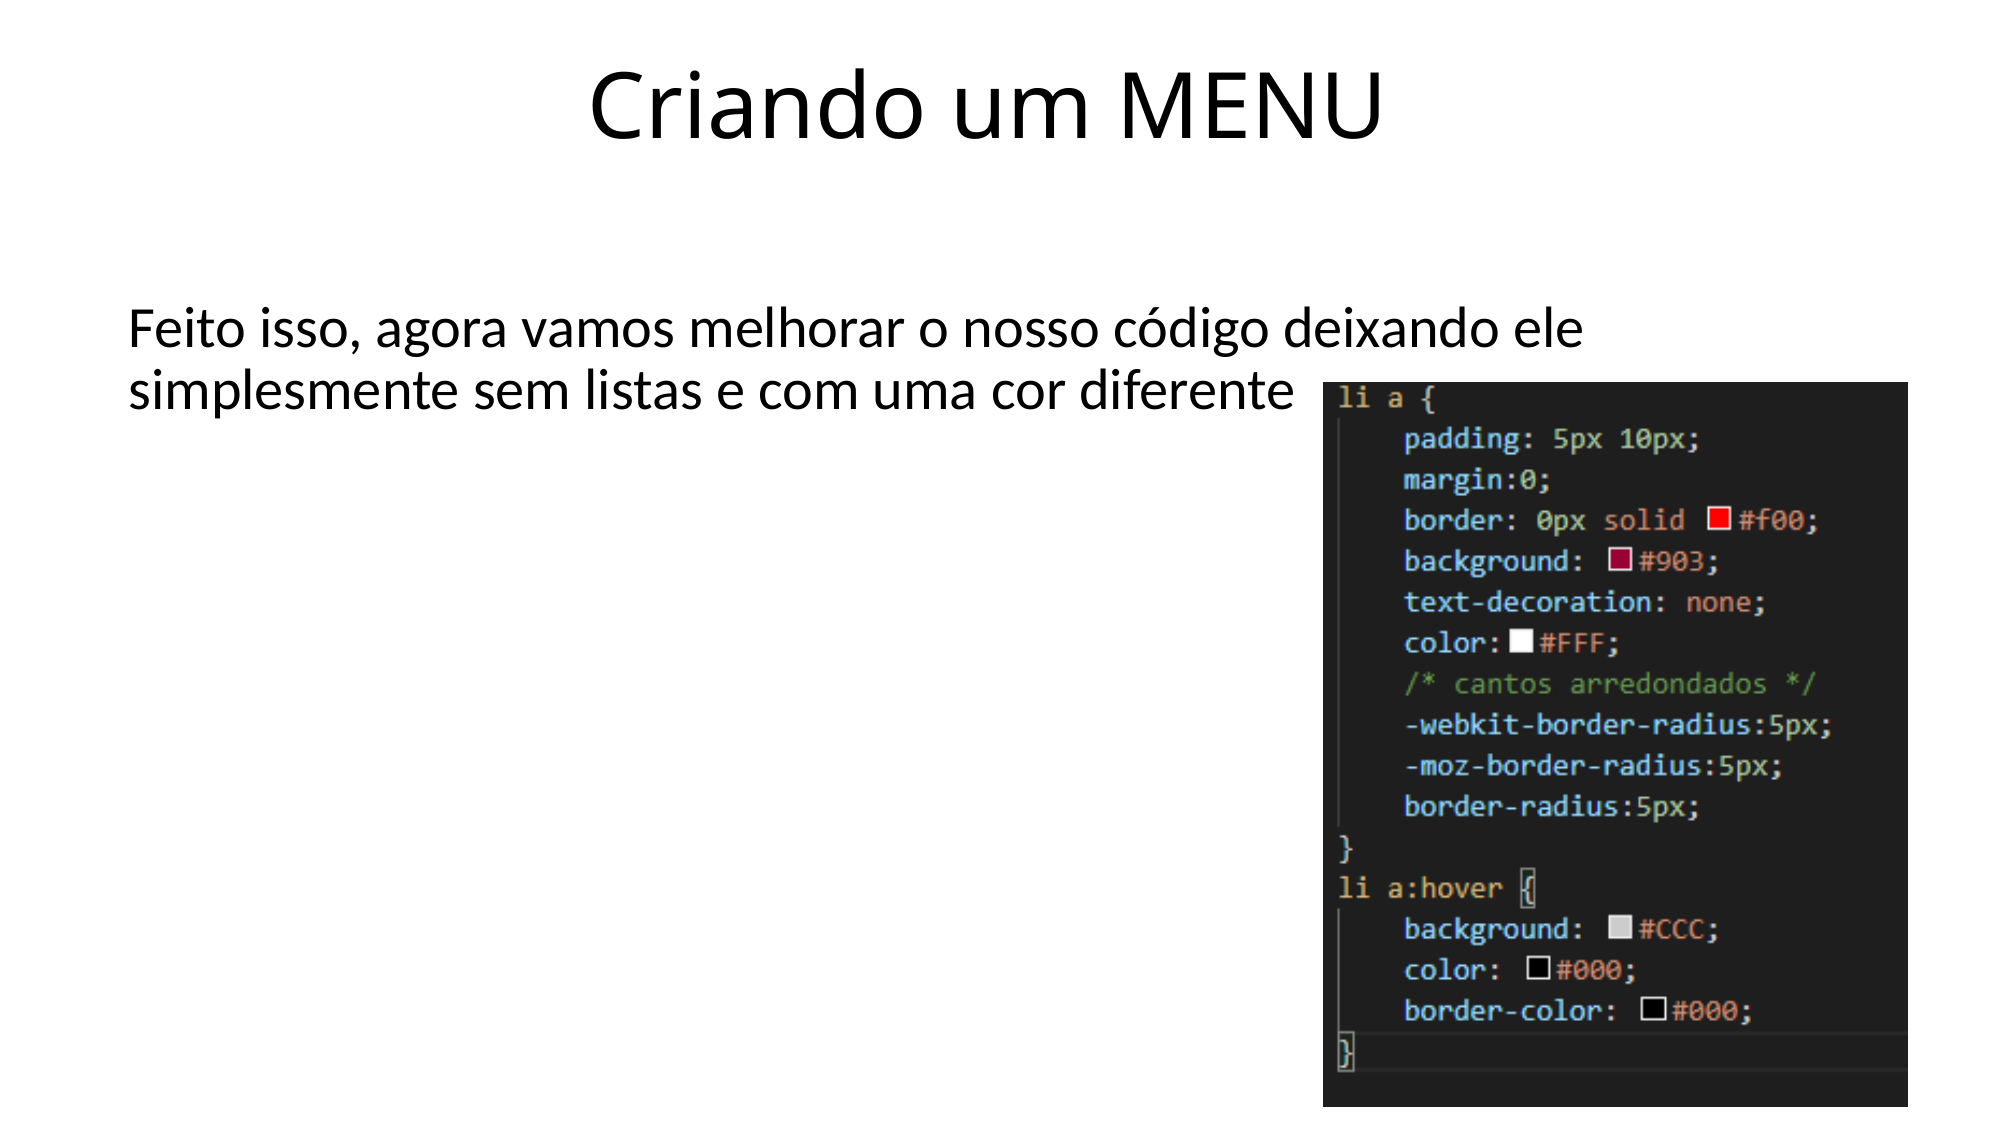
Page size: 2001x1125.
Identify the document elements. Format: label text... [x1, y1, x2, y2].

title Criando um MENU [125, 0, 1851, 218]
list Feito isso, agora vamos melhorar o nosso código deixando ele simplesmente sem listas e com uma cor diferente [113, 289, 1839, 1003]
picture [1323, 382, 1908, 1107]
